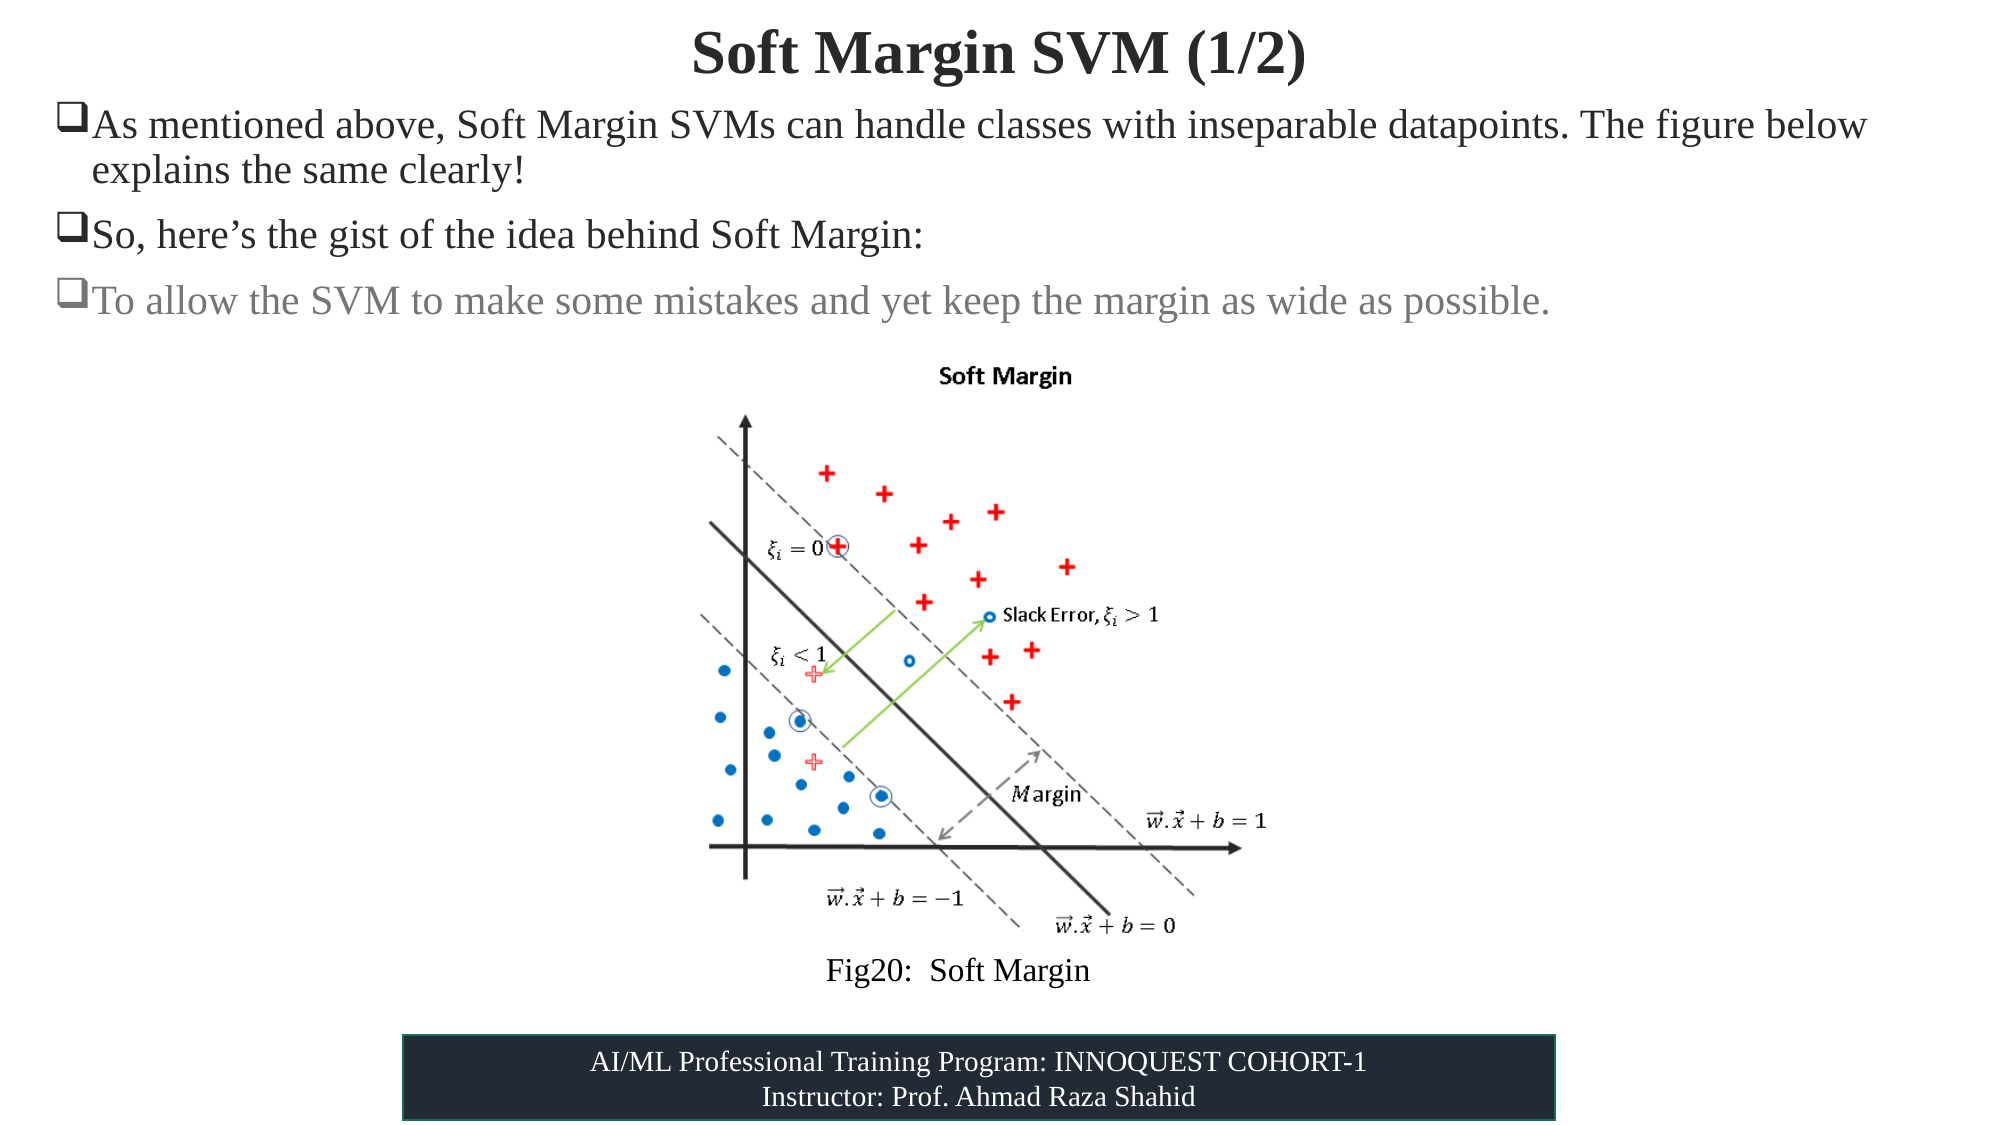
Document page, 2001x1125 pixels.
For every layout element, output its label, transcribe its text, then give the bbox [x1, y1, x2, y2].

picture [700, 349, 1300, 942]
list As mentioned above, Soft Margin SVMs can handle classes with inseparable datapoints. The figure below explains the same clearly! So, here’s the gist of the idea behind Soft Margin: To allow the SVM to make some mistakes and yet keep the margin as wide as possible. [39, 94, 1961, 898]
text_box AI/ML Professional Training Program: INNOQUEST COHORT-1 Instructor: Prof. Ahmad Raza Shahid [402, 1034, 1556, 1121]
text_box Fig20: Soft Margin [811, 942, 1189, 996]
title Soft Margin SVM (1/2) [362, 11, 1638, 94]
